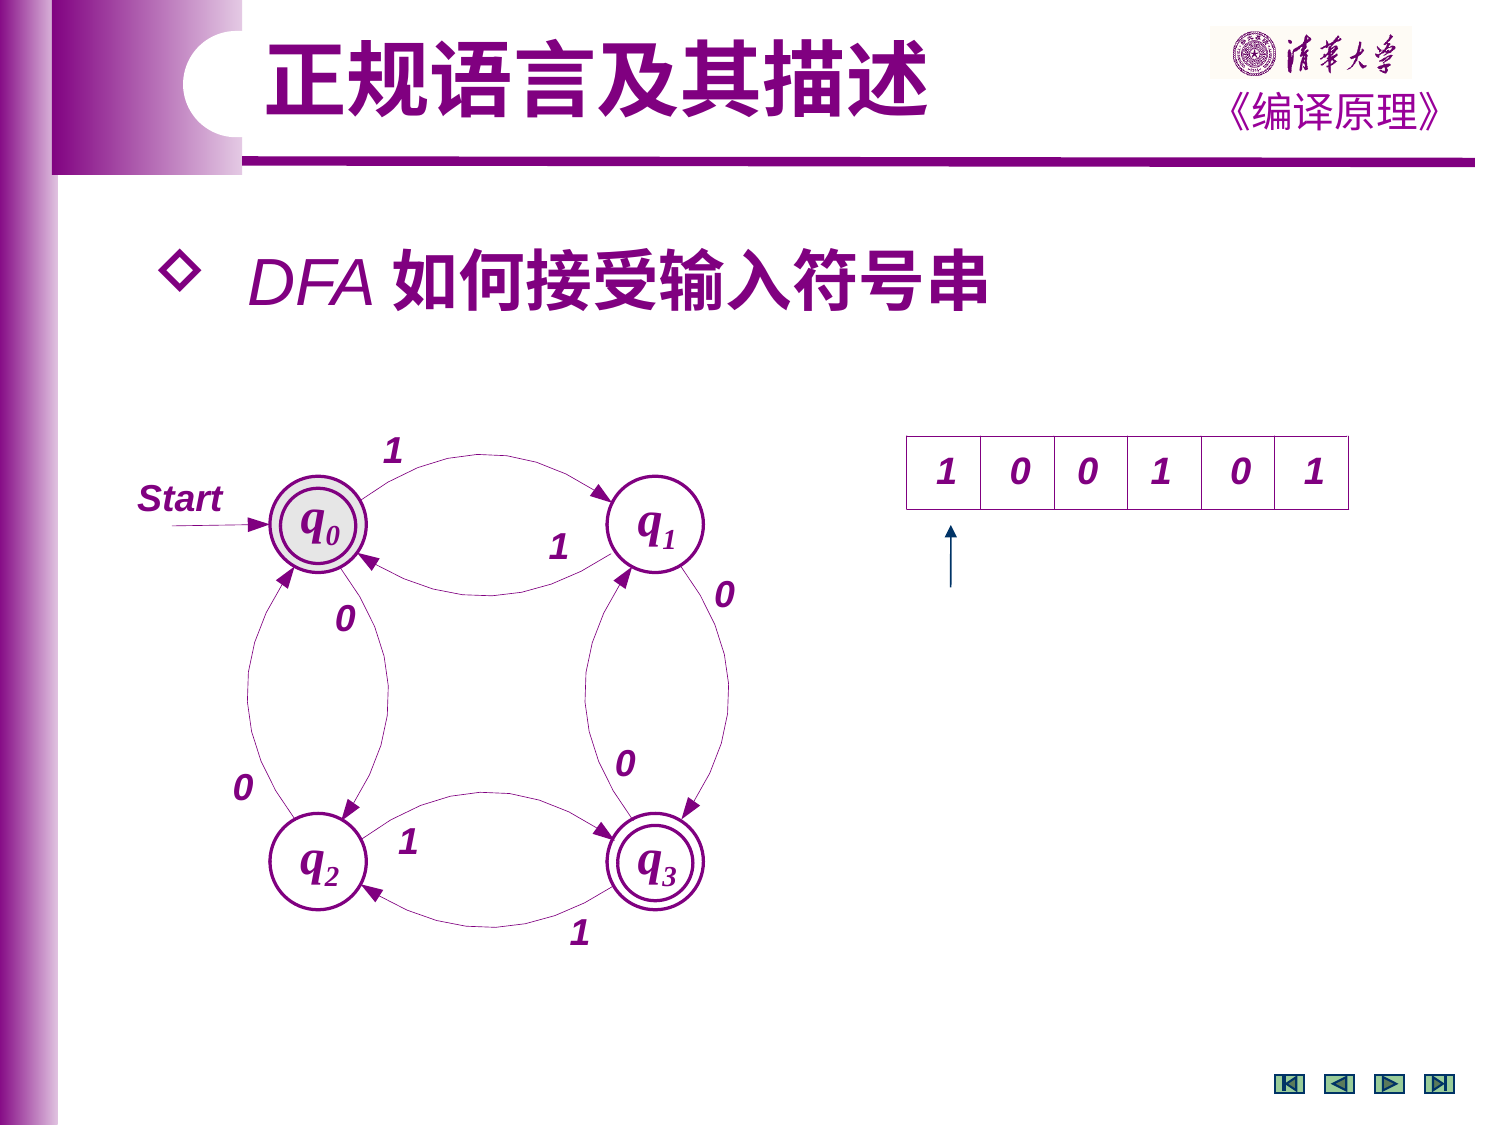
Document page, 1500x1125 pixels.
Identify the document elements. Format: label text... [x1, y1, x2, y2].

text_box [110, 424, 786, 962]
text_box [1274, 1074, 1305, 1093]
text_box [903, 432, 1353, 513]
text_box [1374, 1074, 1405, 1093]
text_box DFA如何接受输入符号串 [135, 231, 1010, 326]
text_box [944, 525, 957, 588]
text_box [1424, 1074, 1455, 1093]
text_box 正规语言及其描述 [242, 31, 951, 136]
text_box [1324, 1074, 1355, 1093]
picture [1210, 26, 1412, 79]
